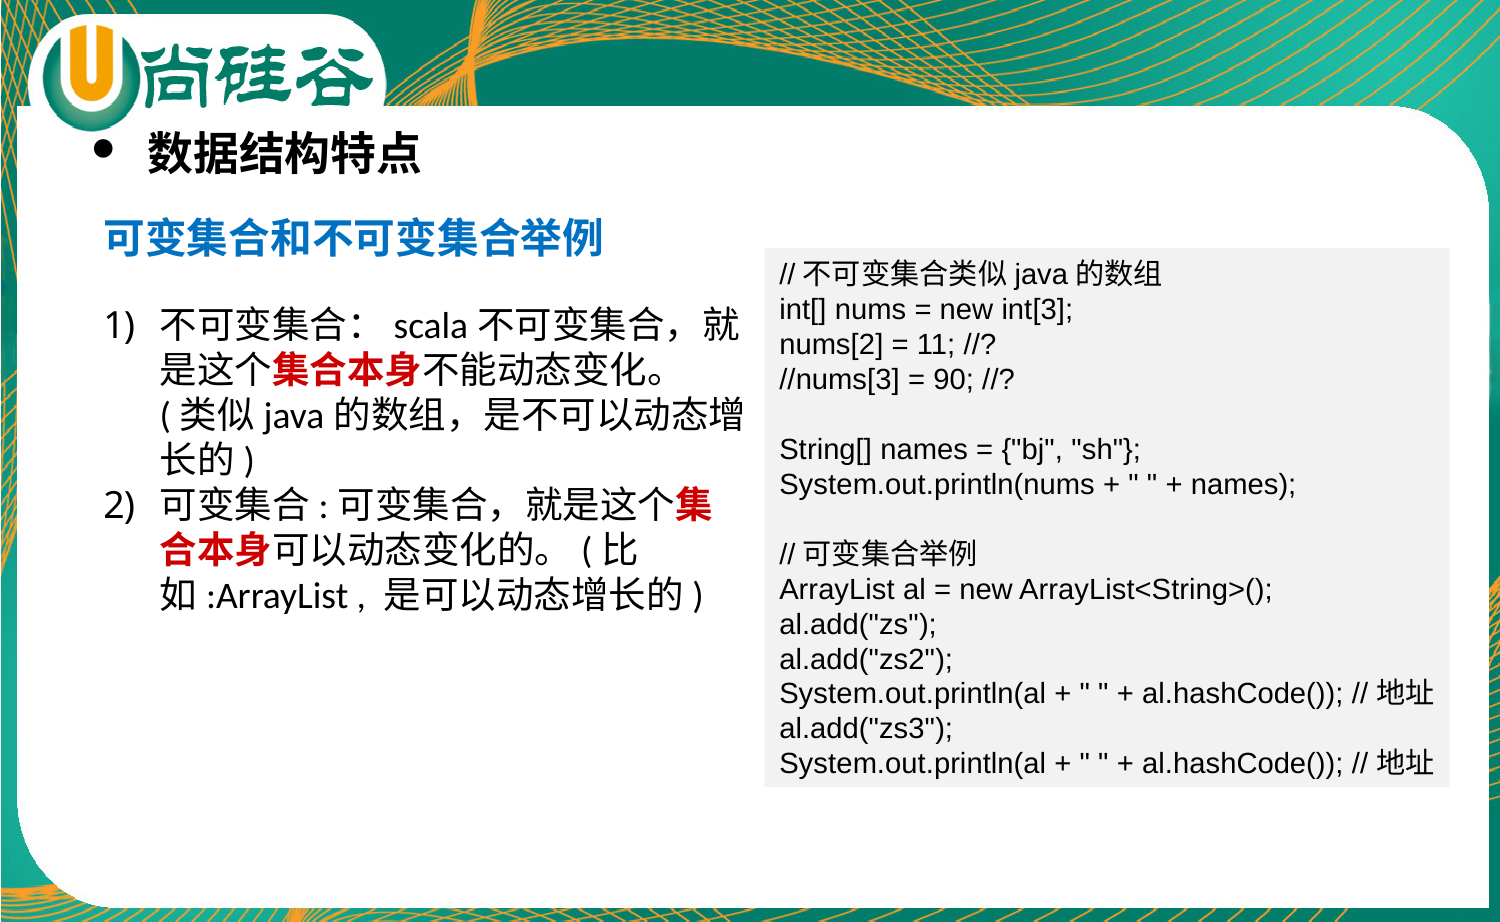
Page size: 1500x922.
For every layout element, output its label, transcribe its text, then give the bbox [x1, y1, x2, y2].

text_box [762, 204, 1471, 469]
picture [0, 0, 1500, 922]
text_box //不可变集合类似java的数组 int[] nums = new int[3]; nums[2] = 11; //? //nums[3] = 90; //? String[] names = {"bj", "sh"}; System.out.println(nums + " " + names); //可变集合举例 ArrayList al = new ArrayList<String>(); al.add("zs"); al.add("zs2"); System.out.println(al + " " + al.hashCode()); //地址 al.add("zs3"); System.out.println(al + " " + al.hashCode()); //地址 [764, 247, 1450, 788]
text_box 可变集合和不可变集合举例 不可变集合：scala不可变集合，就是这个集合本身不能动态变化。(类似java的数组，是不可以动态增长的) 可变集合:可变集合，就是这个集合本身可以动态变化的。(比如:ArrayList , 是可以动态增长的) [88, 204, 762, 824]
text_box 数据结构特点 [76, 123, 1270, 188]
